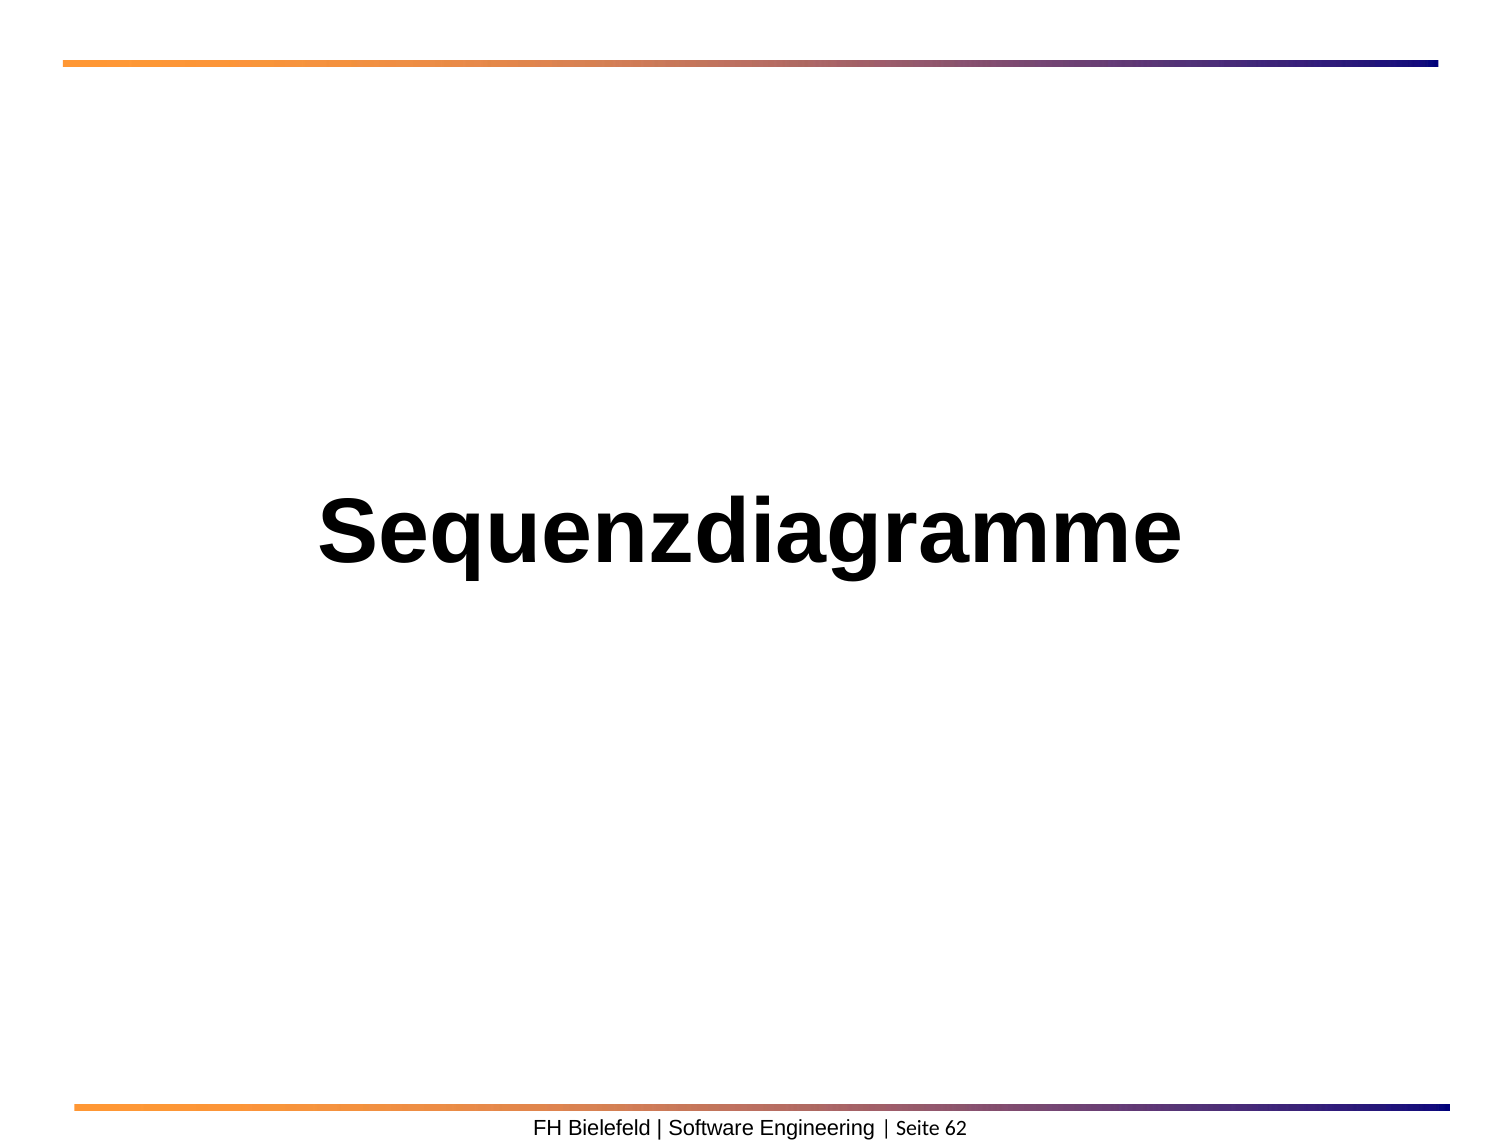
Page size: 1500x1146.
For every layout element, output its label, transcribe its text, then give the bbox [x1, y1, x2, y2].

picture [62, 60, 1439, 67]
picture [74, 1104, 1450, 1111]
text_box Sequenzdiagramme [0, 470, 1500, 581]
